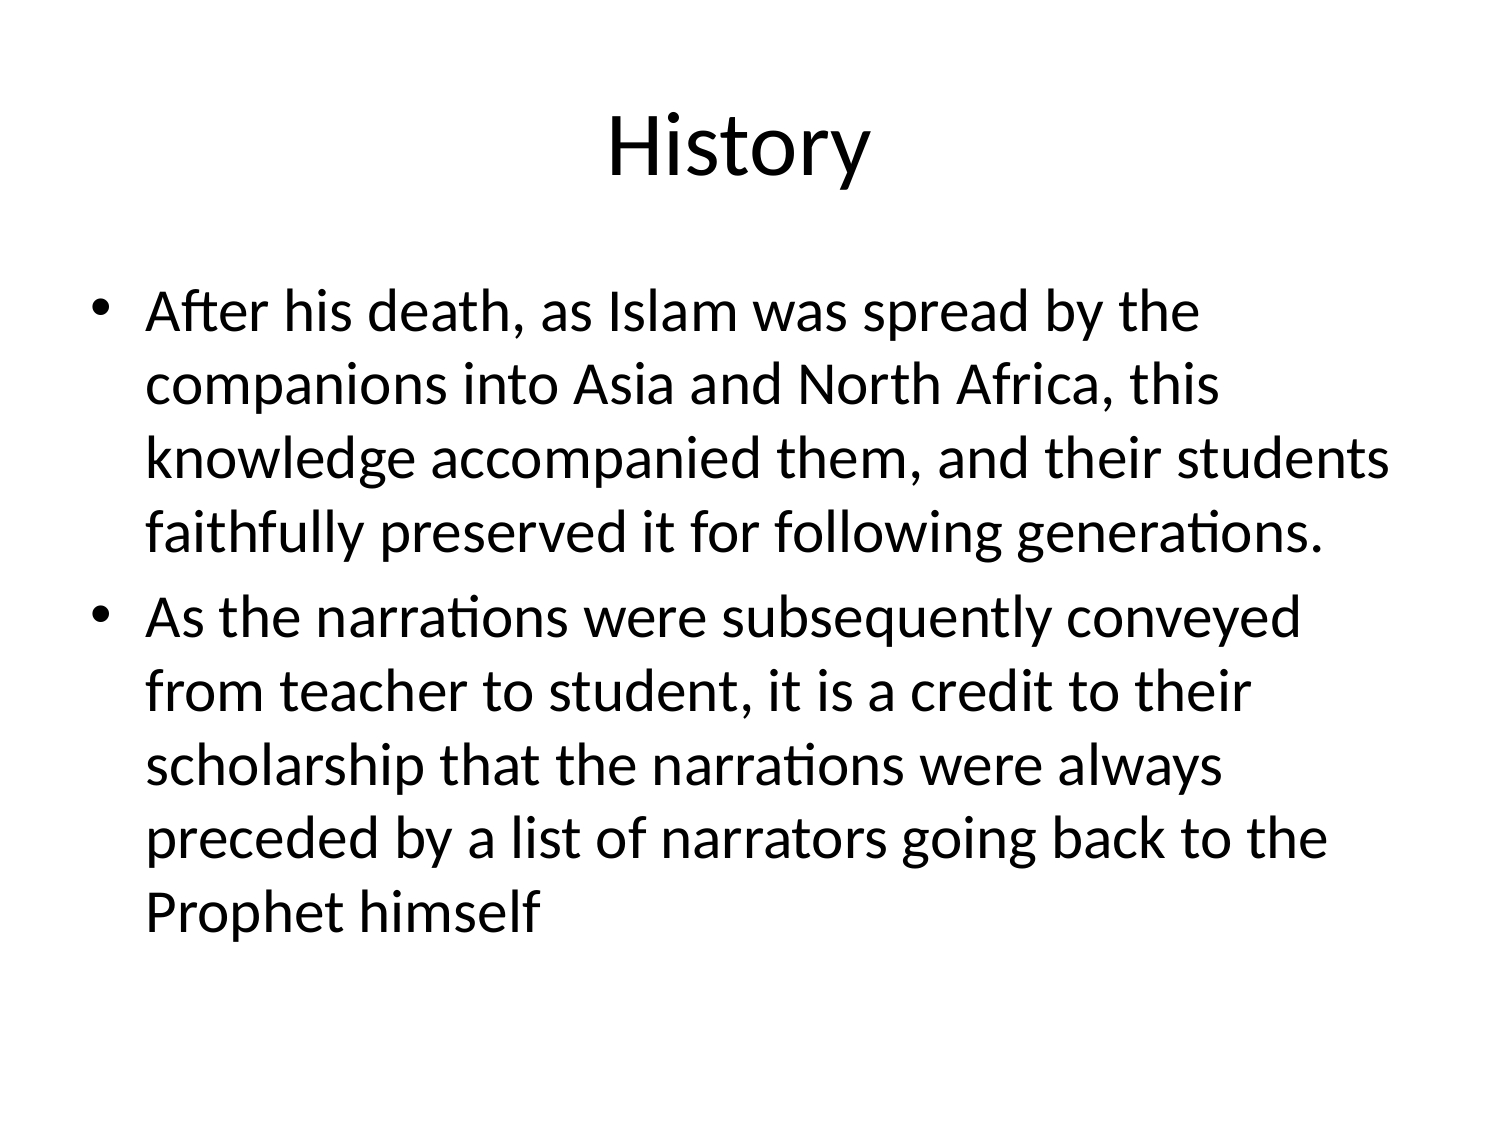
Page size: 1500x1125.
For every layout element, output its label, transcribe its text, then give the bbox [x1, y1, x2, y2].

list After his death, as Islam was spread by the companions into Asia and North Africa, this knowledge accompanied them, and their students faithfully preserved it for following generations. As the narrations were subsequently conveyed from teacher to student, it is a credit to their scholarship that the narrations were always preceded by a list of narrators going back to the Prophet himself [75, 262, 1425, 1005]
title History [75, 45, 1425, 233]
